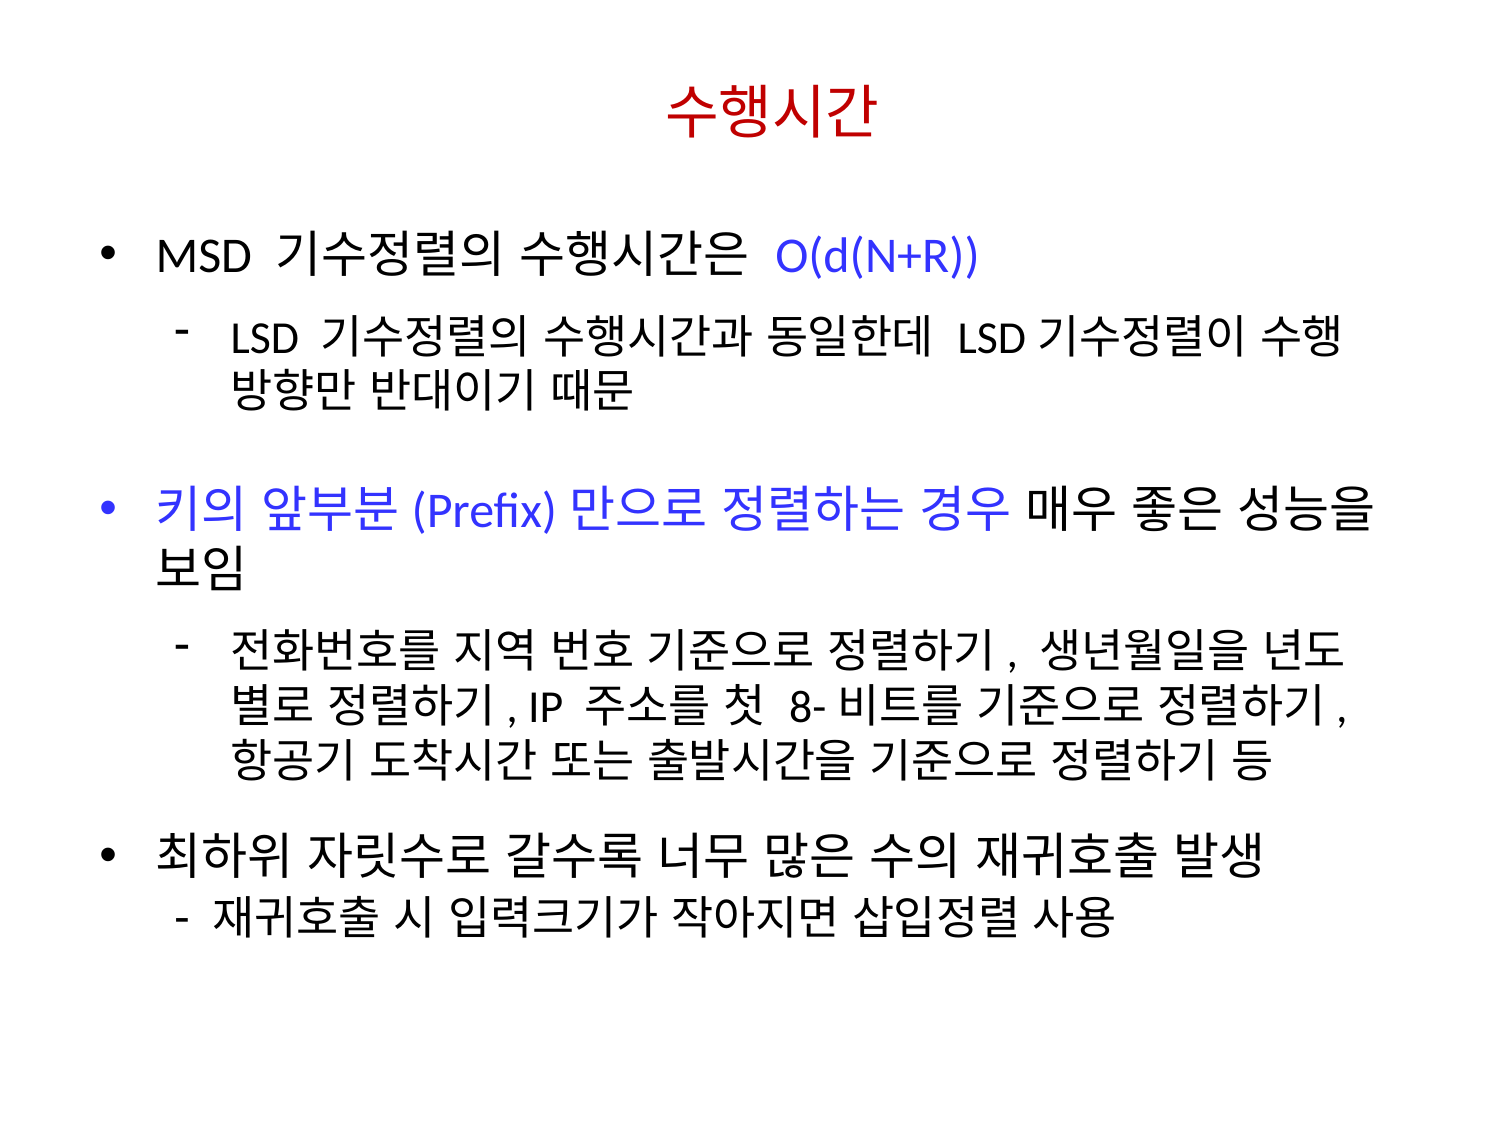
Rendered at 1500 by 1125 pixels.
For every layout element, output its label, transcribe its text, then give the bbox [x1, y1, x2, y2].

text_box MSD 기수정렬의 수행시간은 O(d(N+R)) LSD 기수정렬의 수행시간과 동일한데 LSD기수정렬이 수행 방향만 반대이기 때문 키의 앞부분(Prefix)만으로 정렬하는 경우 매우 좋은 성능을 보임 전화번호를 지역 번호 기준으로 정렬하기, 생년월일을 년도 별로 정렬하기, IP 주소를 첫 8-비트를 기준으로 정렬하기, 항공기 도착시간 또는 출발시간을 기준으로 정렬하기 등 최하위 자릿수로 갈수록 너무 많은 수의 재귀호출 발생 - 재귀호출 시 입력크기가 작아지면 삽입정렬 사용 [84, 214, 1430, 952]
text_box 수행시간 [620, 67, 895, 153]
